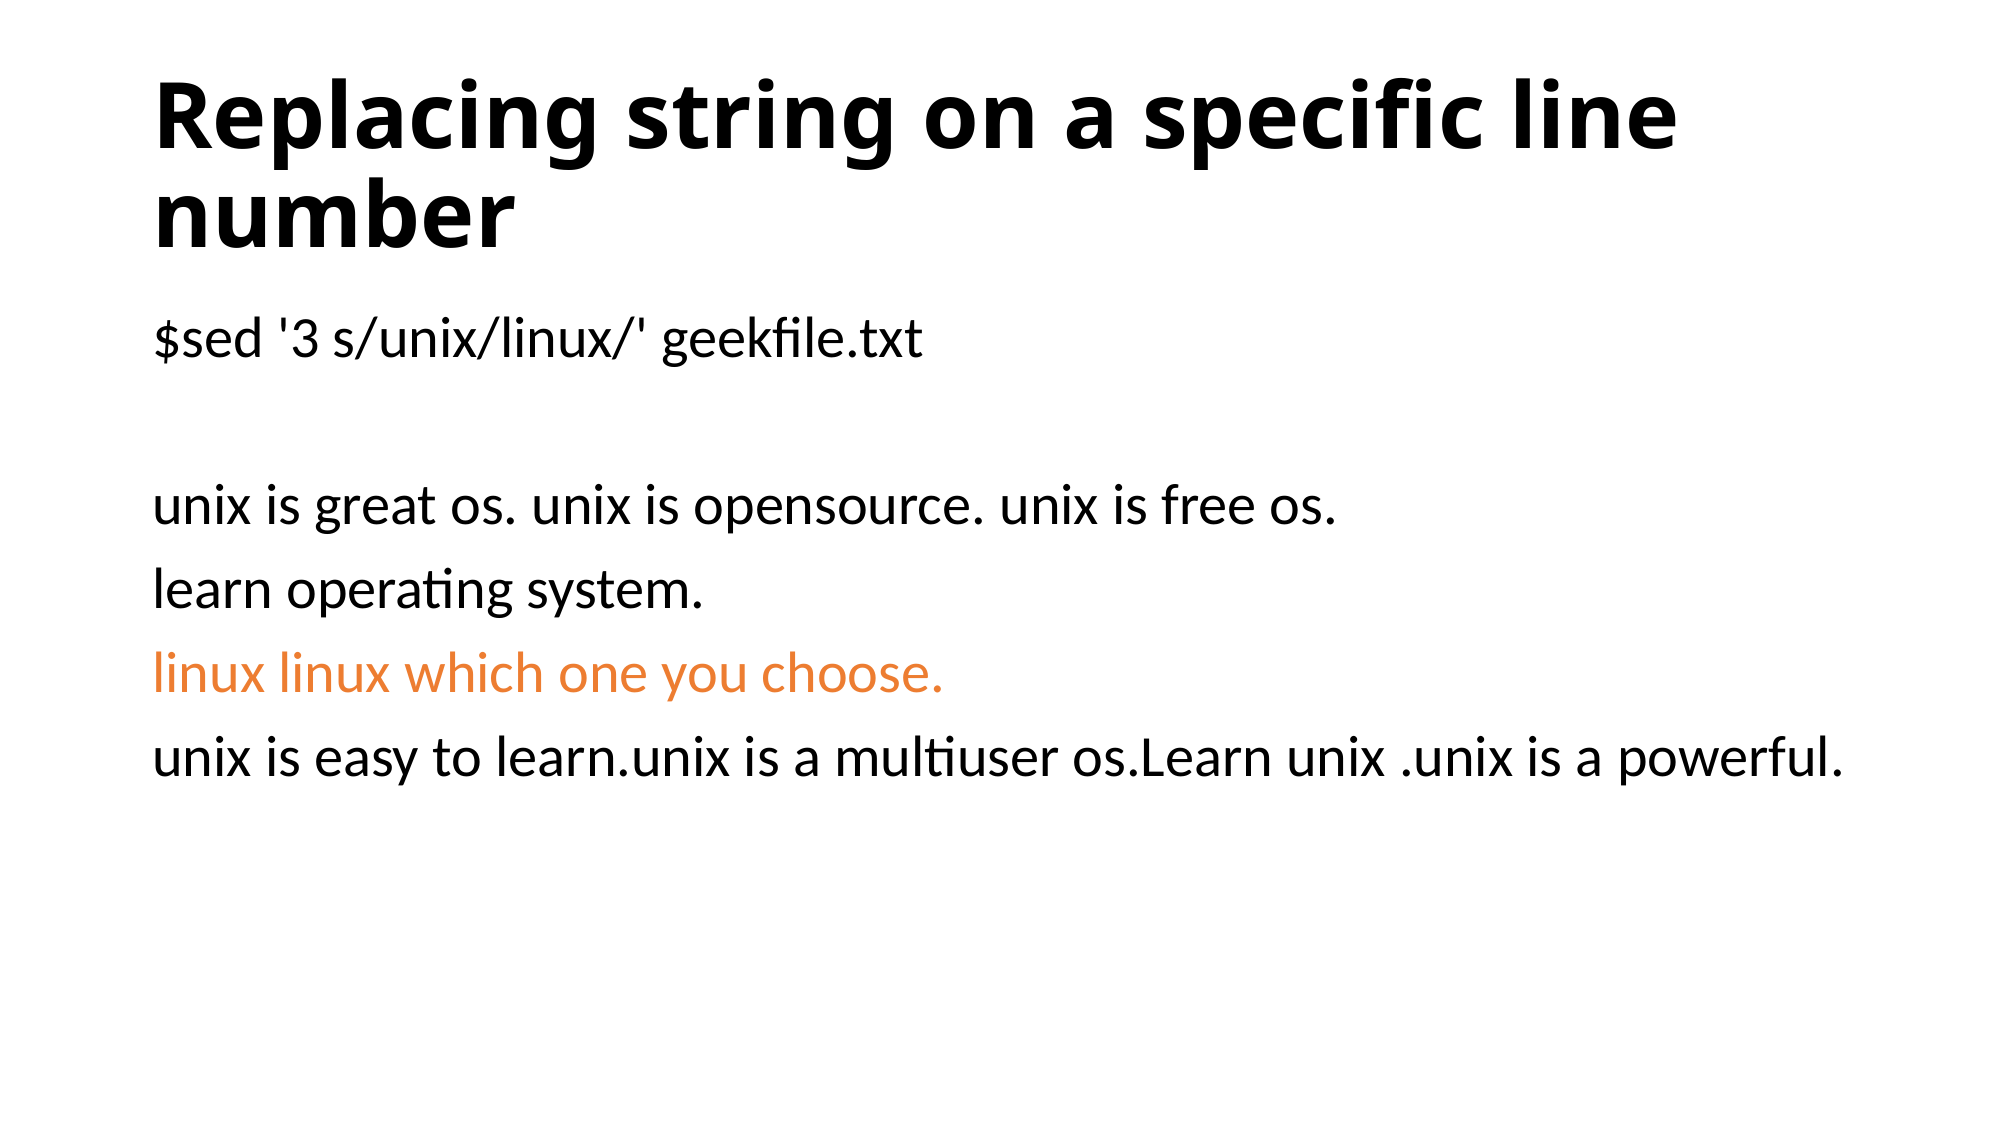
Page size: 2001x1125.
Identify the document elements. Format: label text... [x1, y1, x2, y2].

list $sed '3 s/unix/linux/' geekfile.txt unix is great os. unix is opensource. unix is free os. learn operating system. linux linux which one you choose. unix is easy to learn.unix is a multiuser os.Learn unix .unix is a powerful. [137, 299, 1863, 1014]
title Replacing string on a specific line number [137, 59, 1863, 278]
